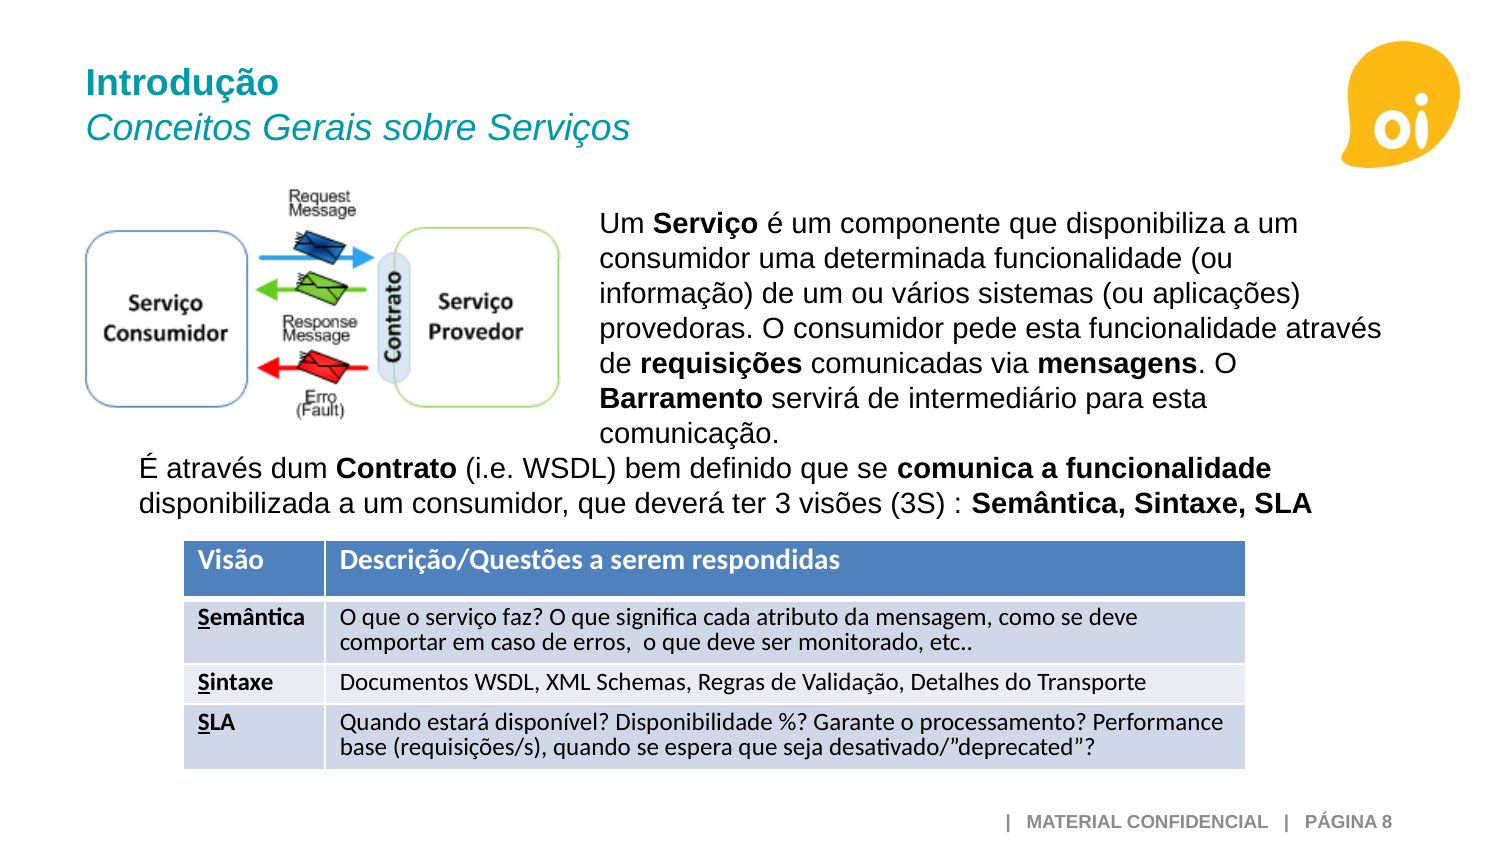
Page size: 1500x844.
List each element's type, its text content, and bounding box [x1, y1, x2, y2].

table_cell O que o serviço faz? O que significa cada atributo da mensagem, como se deve comportar em caso de erros, o que deve ser monitorado, etc.. [326, 602, 1245, 663]
table_cell Quando estará disponível? Disponibilidade %? Garante o processamento? Performance base (requisições/s), quando se espera que seja desativado/”deprecated”? [326, 705, 1245, 769]
table_cell Semântica [184, 602, 324, 663]
slide_number | MATERIAL CONFIDENCIAL | PÁGINA 8 [773, 799, 1408, 844]
table_header Descrição/Questões a serem respondidas [326, 541, 1245, 596]
table_cell Documentos WSDL, XML Schemas, Regras de Validação, Detalhes do Transporte [326, 665, 1245, 703]
table_cell SLA [184, 705, 324, 769]
table_cell Sintaxe [184, 665, 324, 703]
list Um Serviço é um componente que disponibiliza a um consumidor uma determinada funcionalidade (ou informação) de um ou vários sistemas (ou aplicações) provedoras. O consumidor pede esta funcionalidade através de requisições comunicadas via mensagens. O Barramento servirá de intermediário para esta comunicação. [584, 197, 1408, 425]
title Introdução Conceitos Gerais sobre Serviços [70, 50, 1182, 157]
text_box É através dum Contrato (i.e. WSDL) bem definido que se comunica a funcionalidade disponibilizada a um consumidor, que deverá ter 3 visões (3S) : Semântica, Sintaxe, SLA [123, 442, 1376, 527]
picture [0, 0, 1500, 844]
table_header Visão [184, 541, 324, 596]
